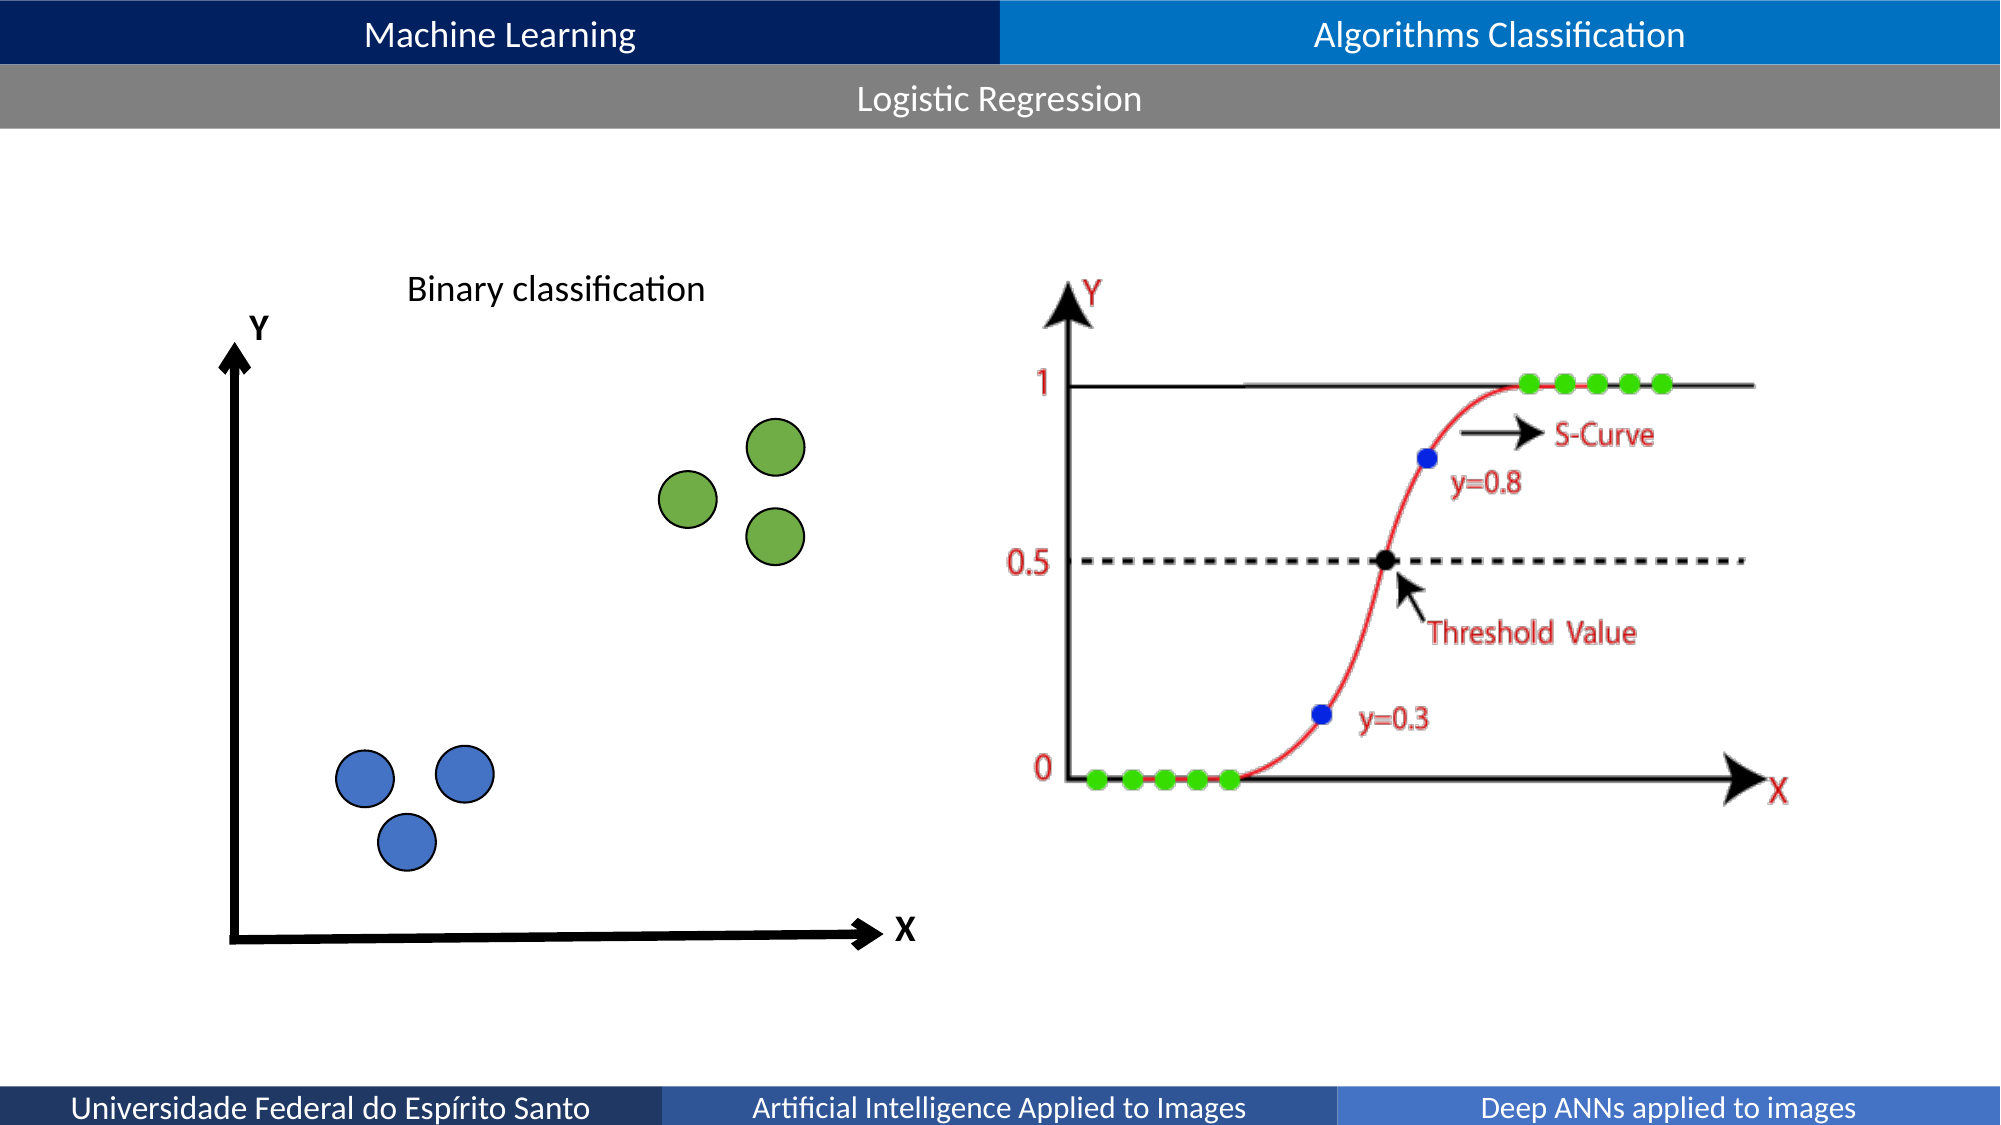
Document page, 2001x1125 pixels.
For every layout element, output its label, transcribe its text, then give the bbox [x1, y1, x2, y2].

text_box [229, 256, 949, 978]
text_box Logistic Regression [0, 65, 2000, 130]
text_box Universidade Federal do Espírito Santo [0, 1085, 661, 1125]
picture [980, 269, 1831, 814]
text_box Deep ANNs applied to images [1337, 1085, 2000, 1125]
text_box Artificial Intelligence Applied to Images [661, 1085, 1337, 1125]
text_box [0, 0, 2000, 65]
